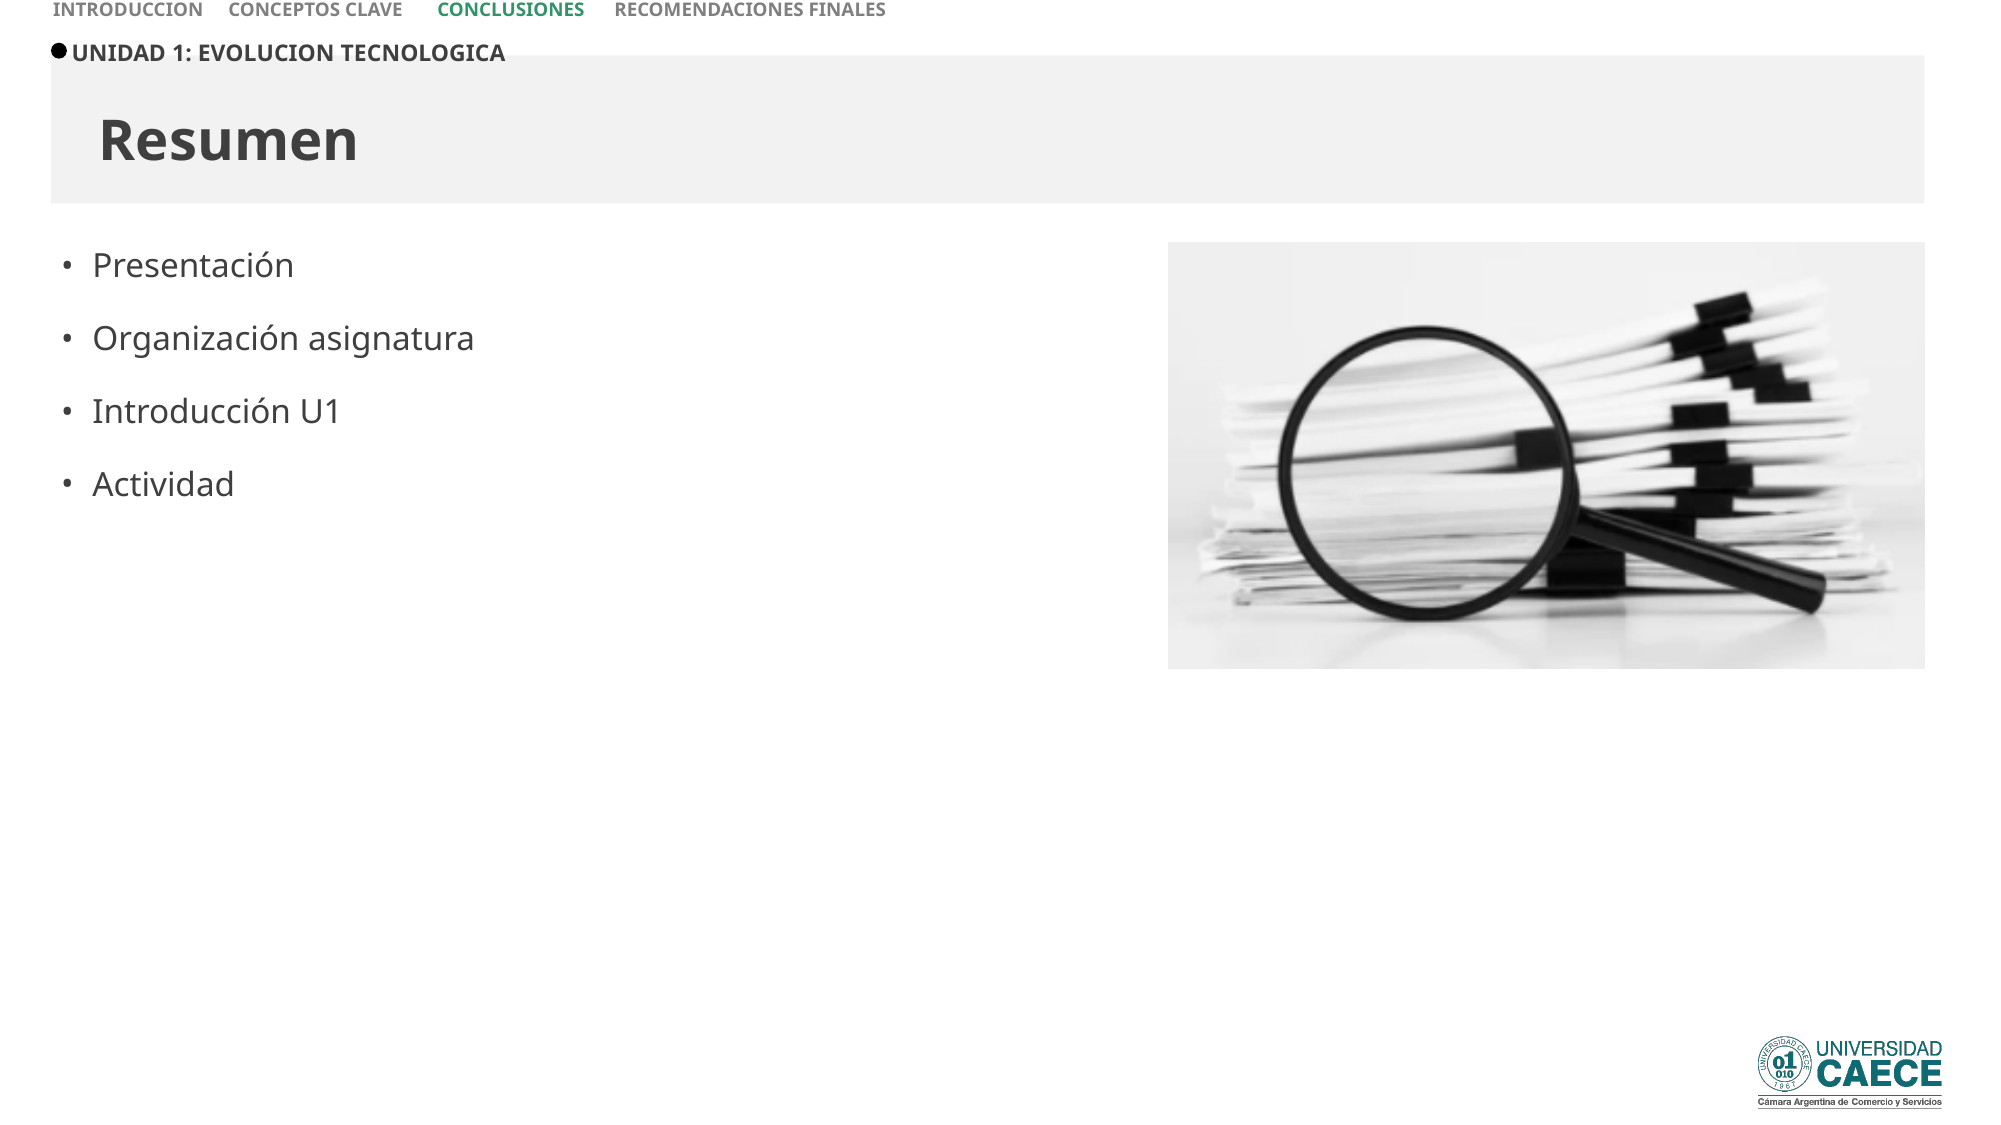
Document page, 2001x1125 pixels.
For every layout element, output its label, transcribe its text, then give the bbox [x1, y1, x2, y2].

picture [1167, 242, 1925, 669]
text_box [50, 42, 67, 59]
text_box Presentación Organización asignatura Introducción U1 Actividad [50, 242, 881, 503]
picture [1756, 1034, 1943, 1111]
text_box INTRODUCCION CONCEPTOS CLAVE CONCLUSIONES RECOMENDACIONES FINALES [53, 0, 1269, 21]
text_box UNIDAD 1: EVOLUCION TECNOLOGICA [71, 32, 1680, 67]
text_box Resumen [50, 55, 1925, 204]
